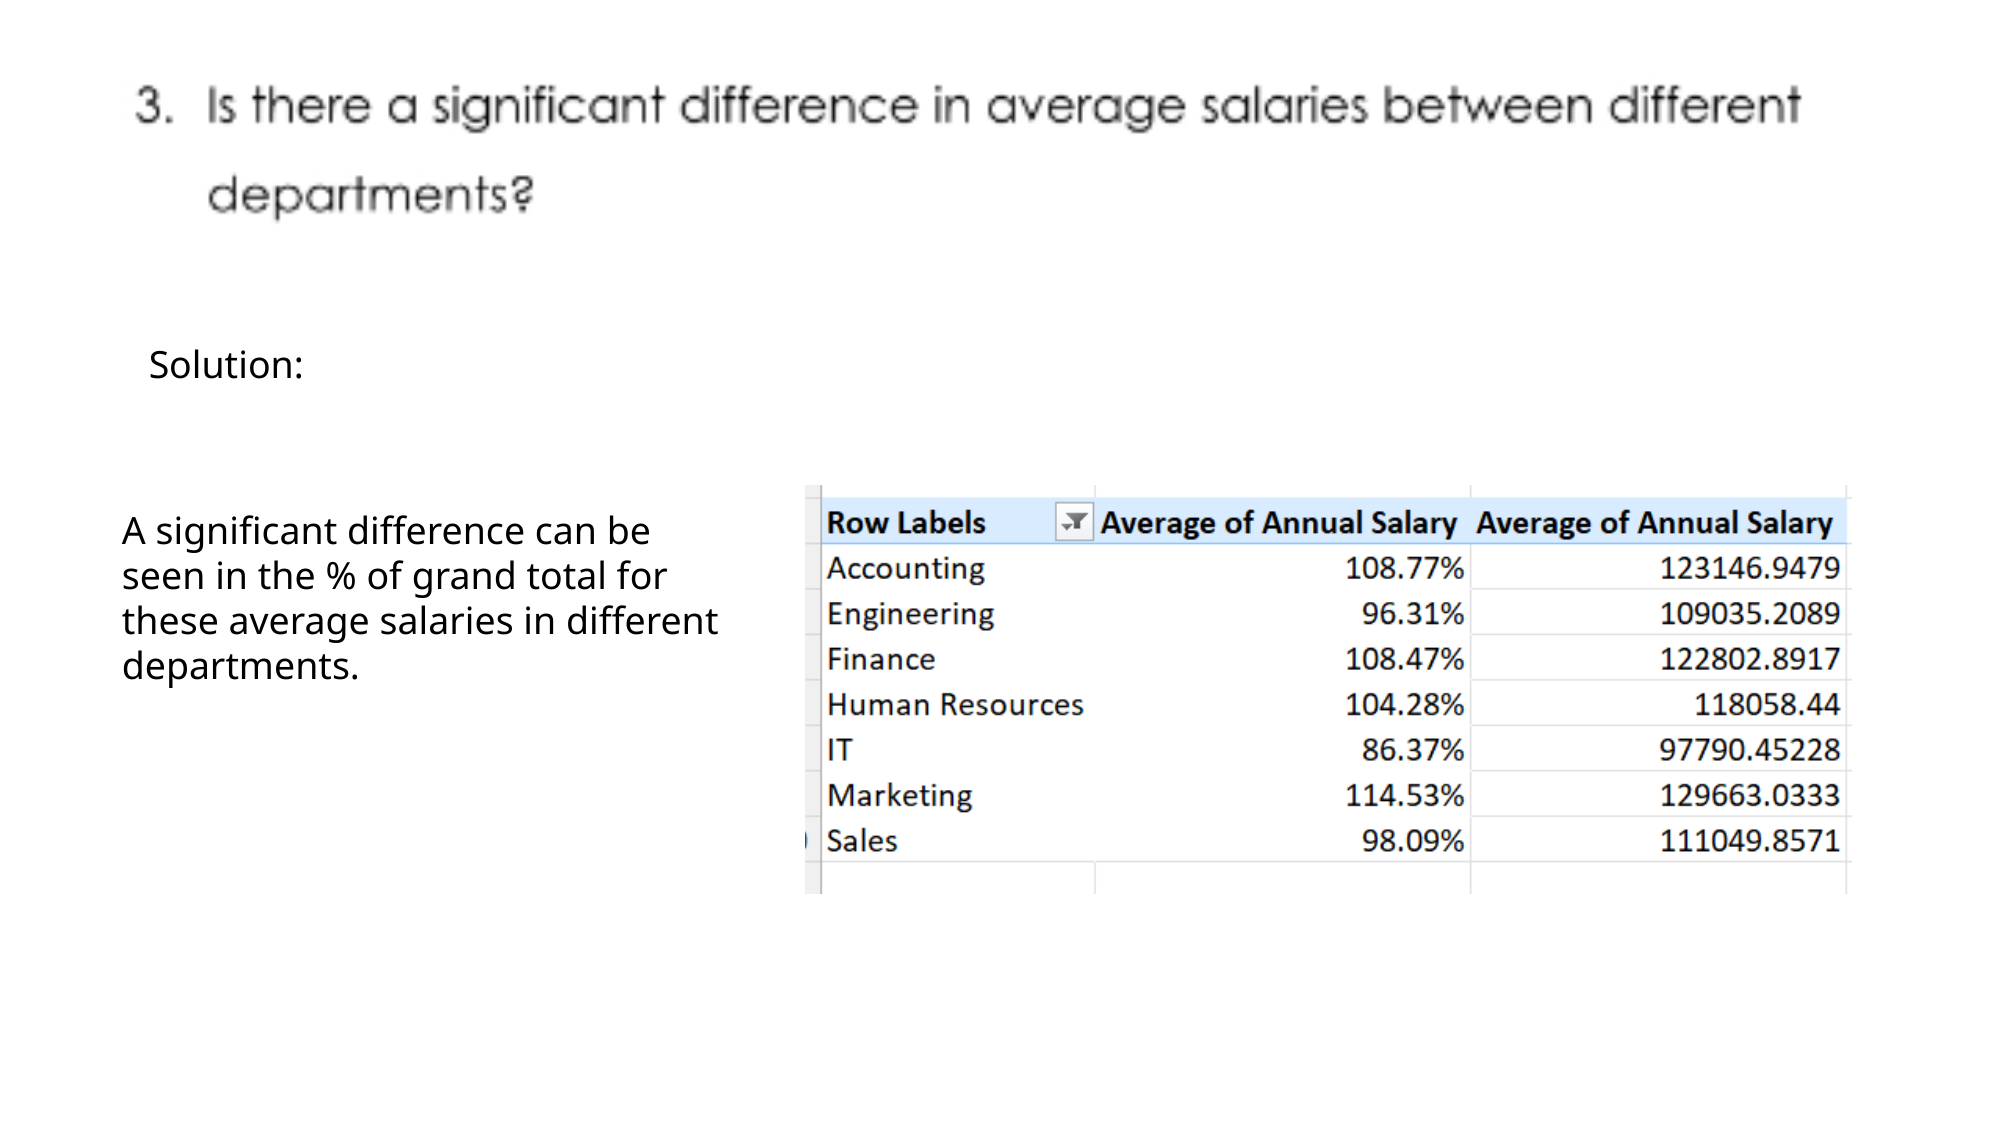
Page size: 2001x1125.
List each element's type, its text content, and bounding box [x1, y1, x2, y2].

picture [93, 50, 1892, 231]
text_box Solution: [133, 334, 590, 394]
text_box A significant difference can be seen in the % of grand total for these average salaries in different departments. [107, 499, 747, 695]
picture [805, 484, 1852, 894]
